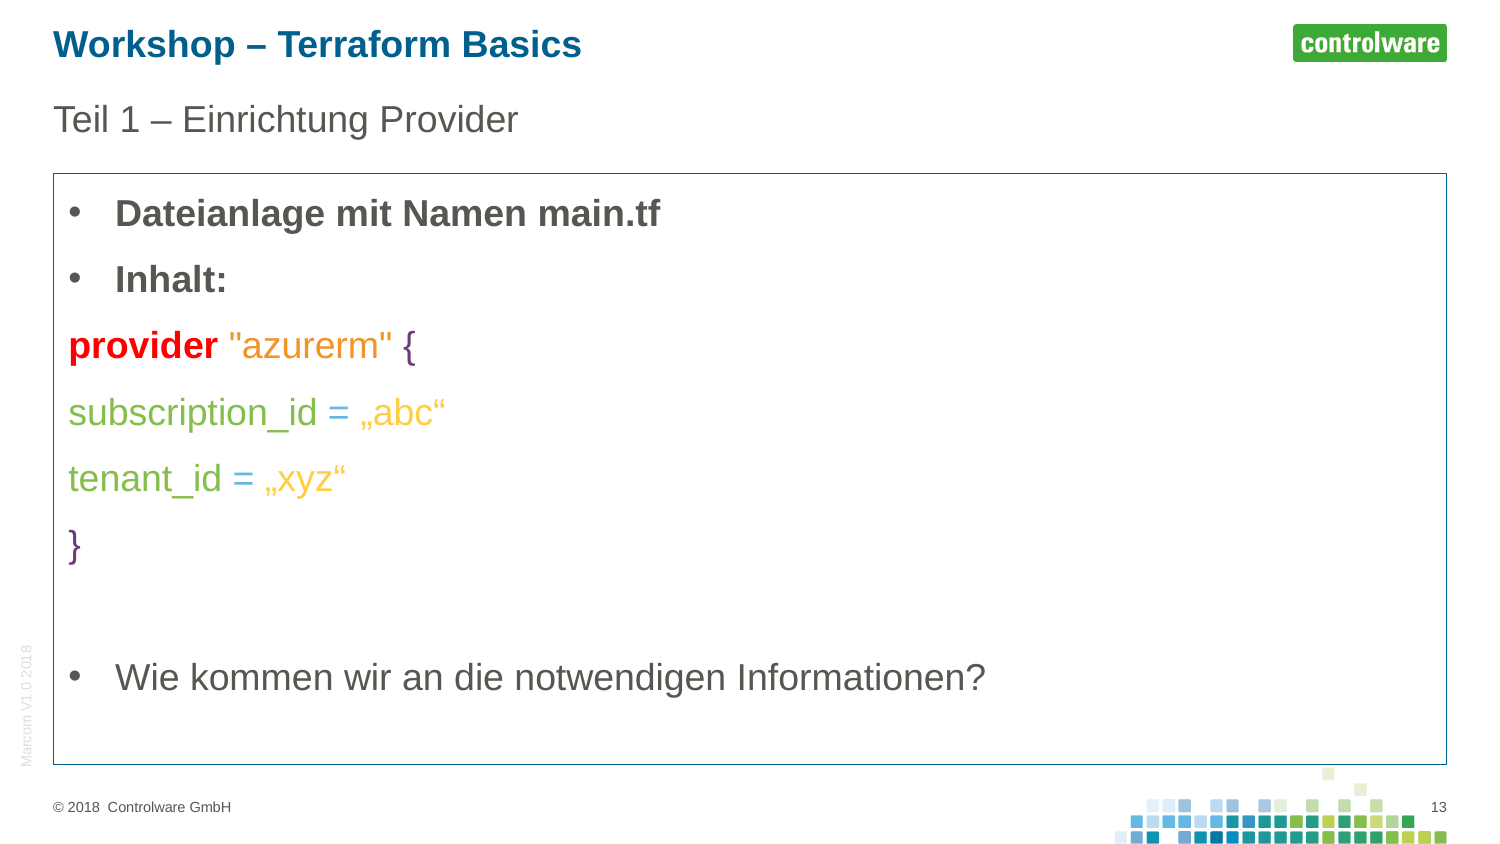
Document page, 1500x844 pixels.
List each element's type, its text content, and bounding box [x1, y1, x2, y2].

title Workshop – Terraform Basics [53, 20, 1447, 65]
picture [1114, 767, 1447, 844]
list Dateianlage mit Namen main.tf Inhalt: provider "azurerm" { subscription_id = „abc“ tenant_id = „xyz“ } Wie kommen wir an die notwendigen Informationen? [53, 173, 1447, 765]
list Teil 1 – Einrichtung Provider [53, 79, 1447, 159]
